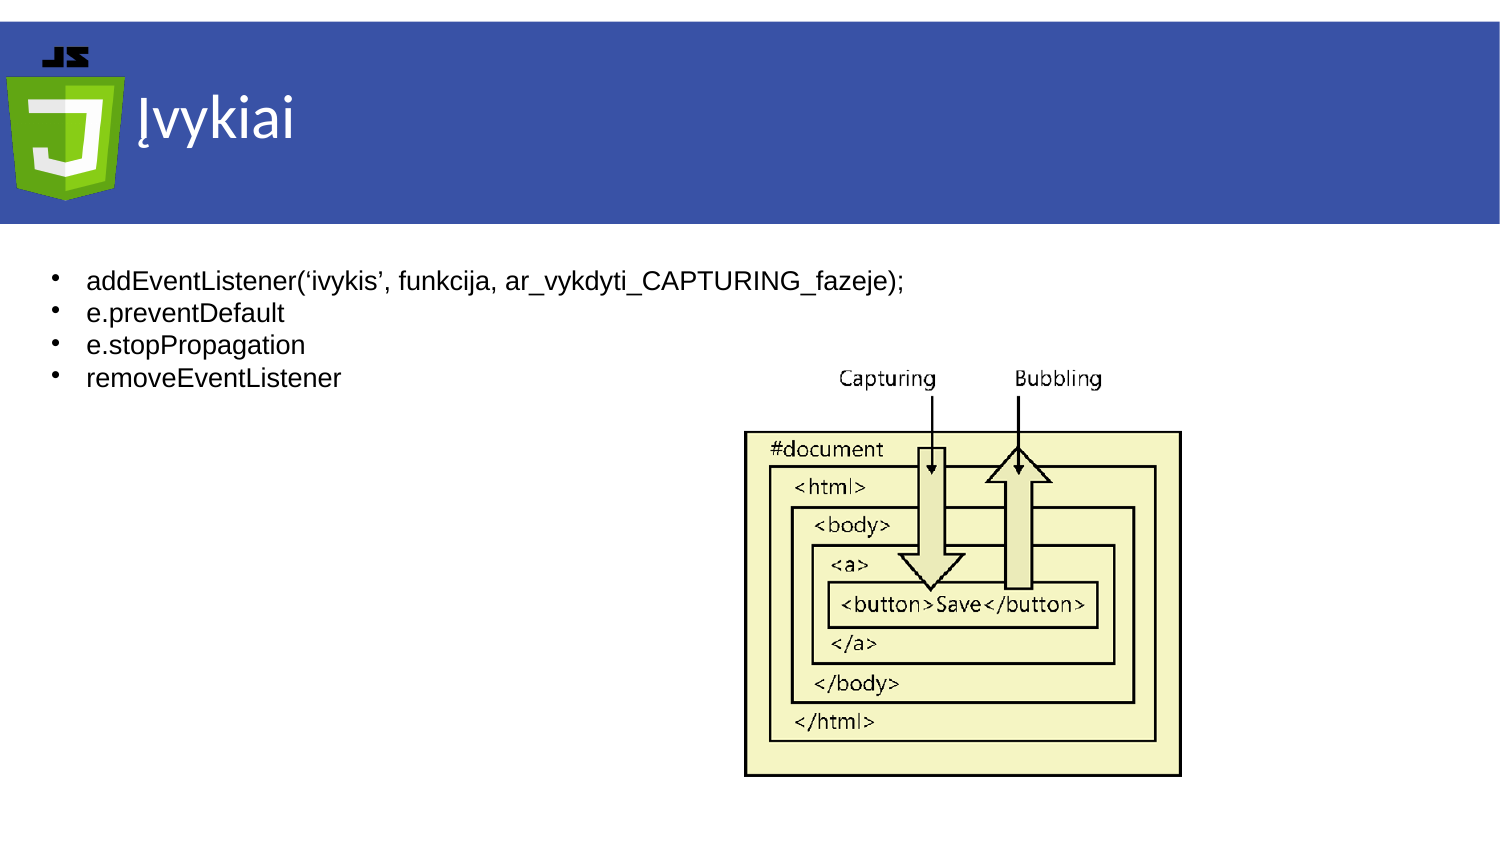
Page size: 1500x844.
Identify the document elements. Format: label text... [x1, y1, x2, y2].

text_box addEventListener(‘ivykis’, funkcija, ar_vykdyti_CAPTURING_fazeje); e.preventDefault e.stopPropagation removeEventListener [36, 247, 1389, 789]
picture [743, 365, 1182, 778]
text_box Įvykiai [131, 72, 1500, 167]
picture [5, 46, 125, 201]
